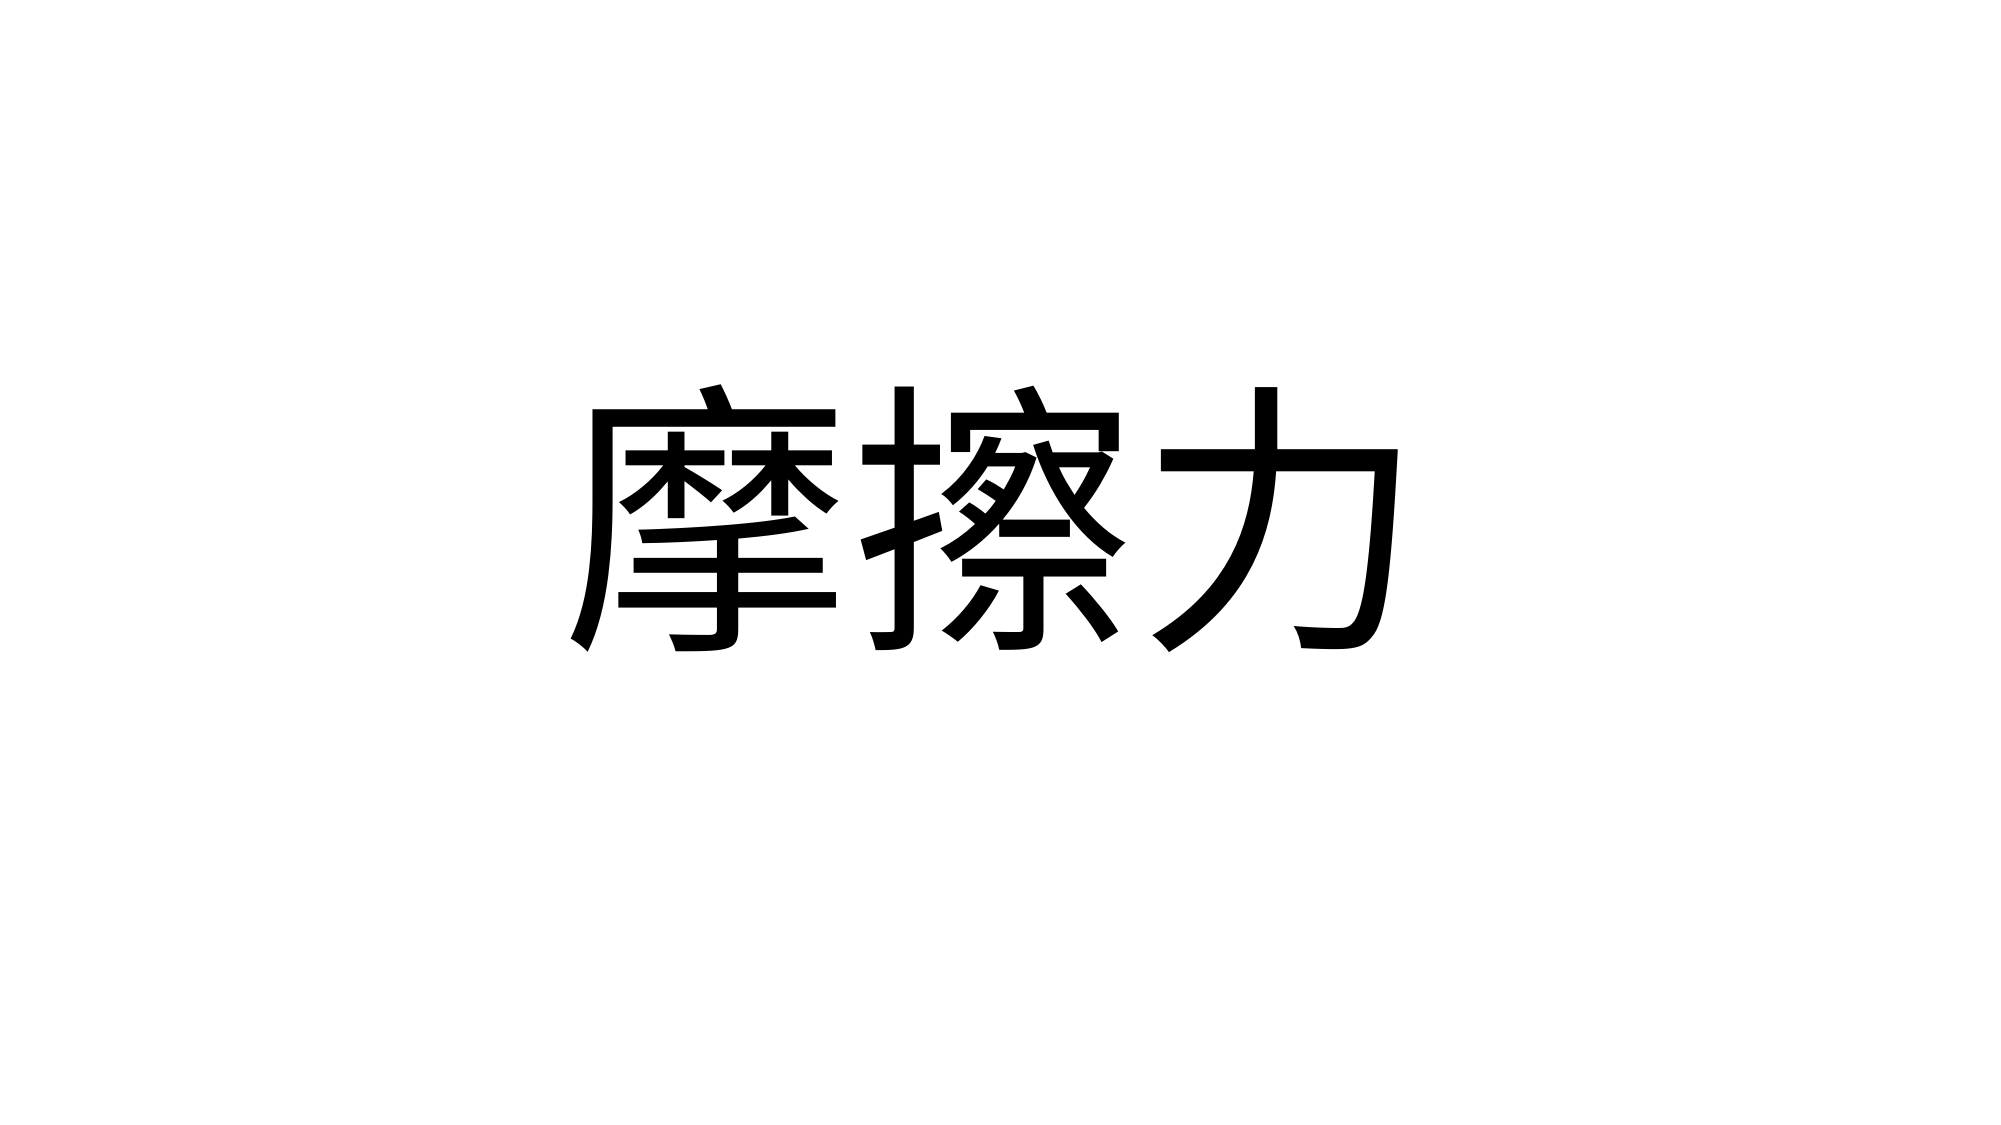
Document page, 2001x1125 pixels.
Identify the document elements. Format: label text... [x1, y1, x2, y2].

title 摩擦力 [244, 339, 1745, 732]
